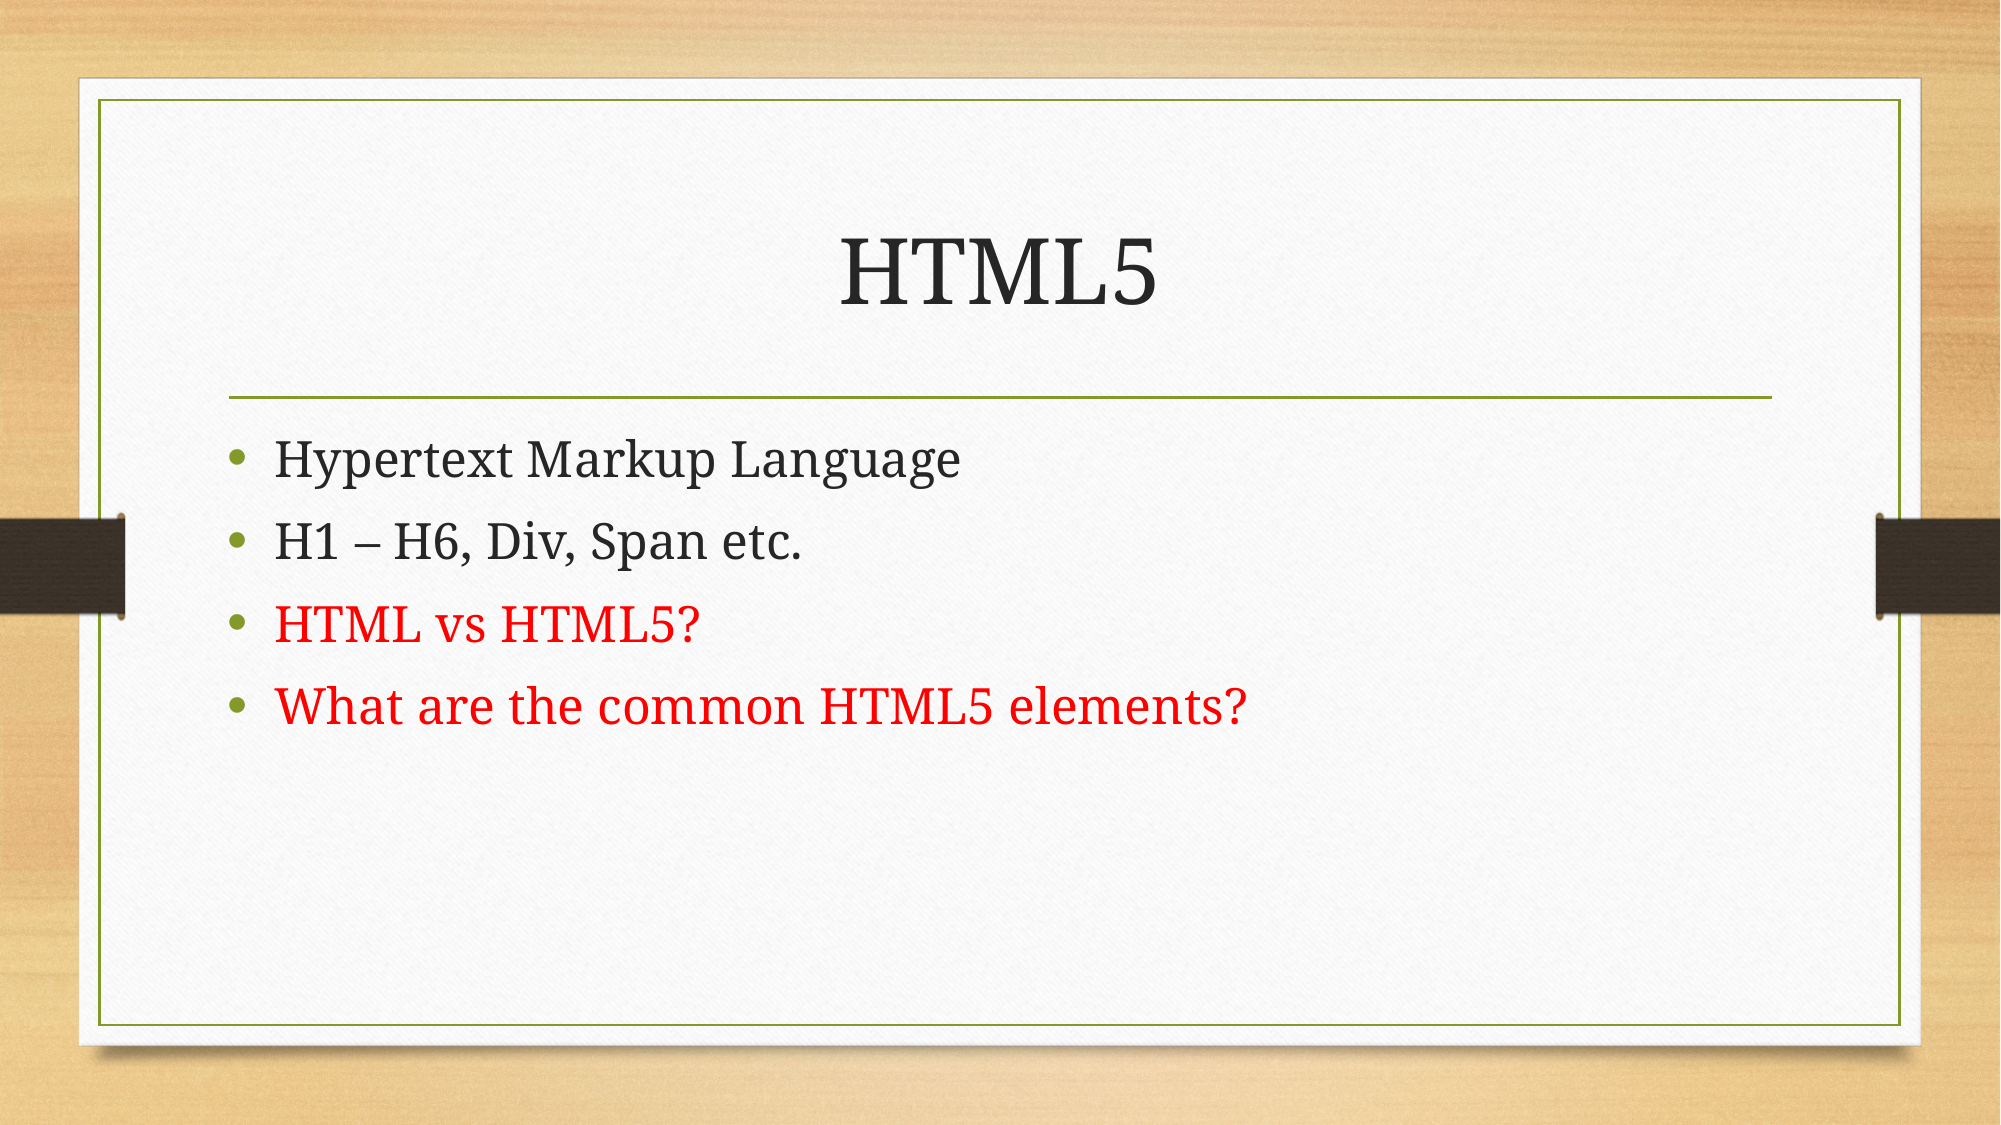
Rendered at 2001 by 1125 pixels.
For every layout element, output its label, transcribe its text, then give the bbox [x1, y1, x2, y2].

title HTML5 [212, 161, 1788, 375]
picture [0, 0, 2001, 1125]
list Hypertext Markup Language H1 – H6, Div, Span etc. HTML vs HTML5? What are the common HTML5 elements? [212, 419, 1788, 964]
